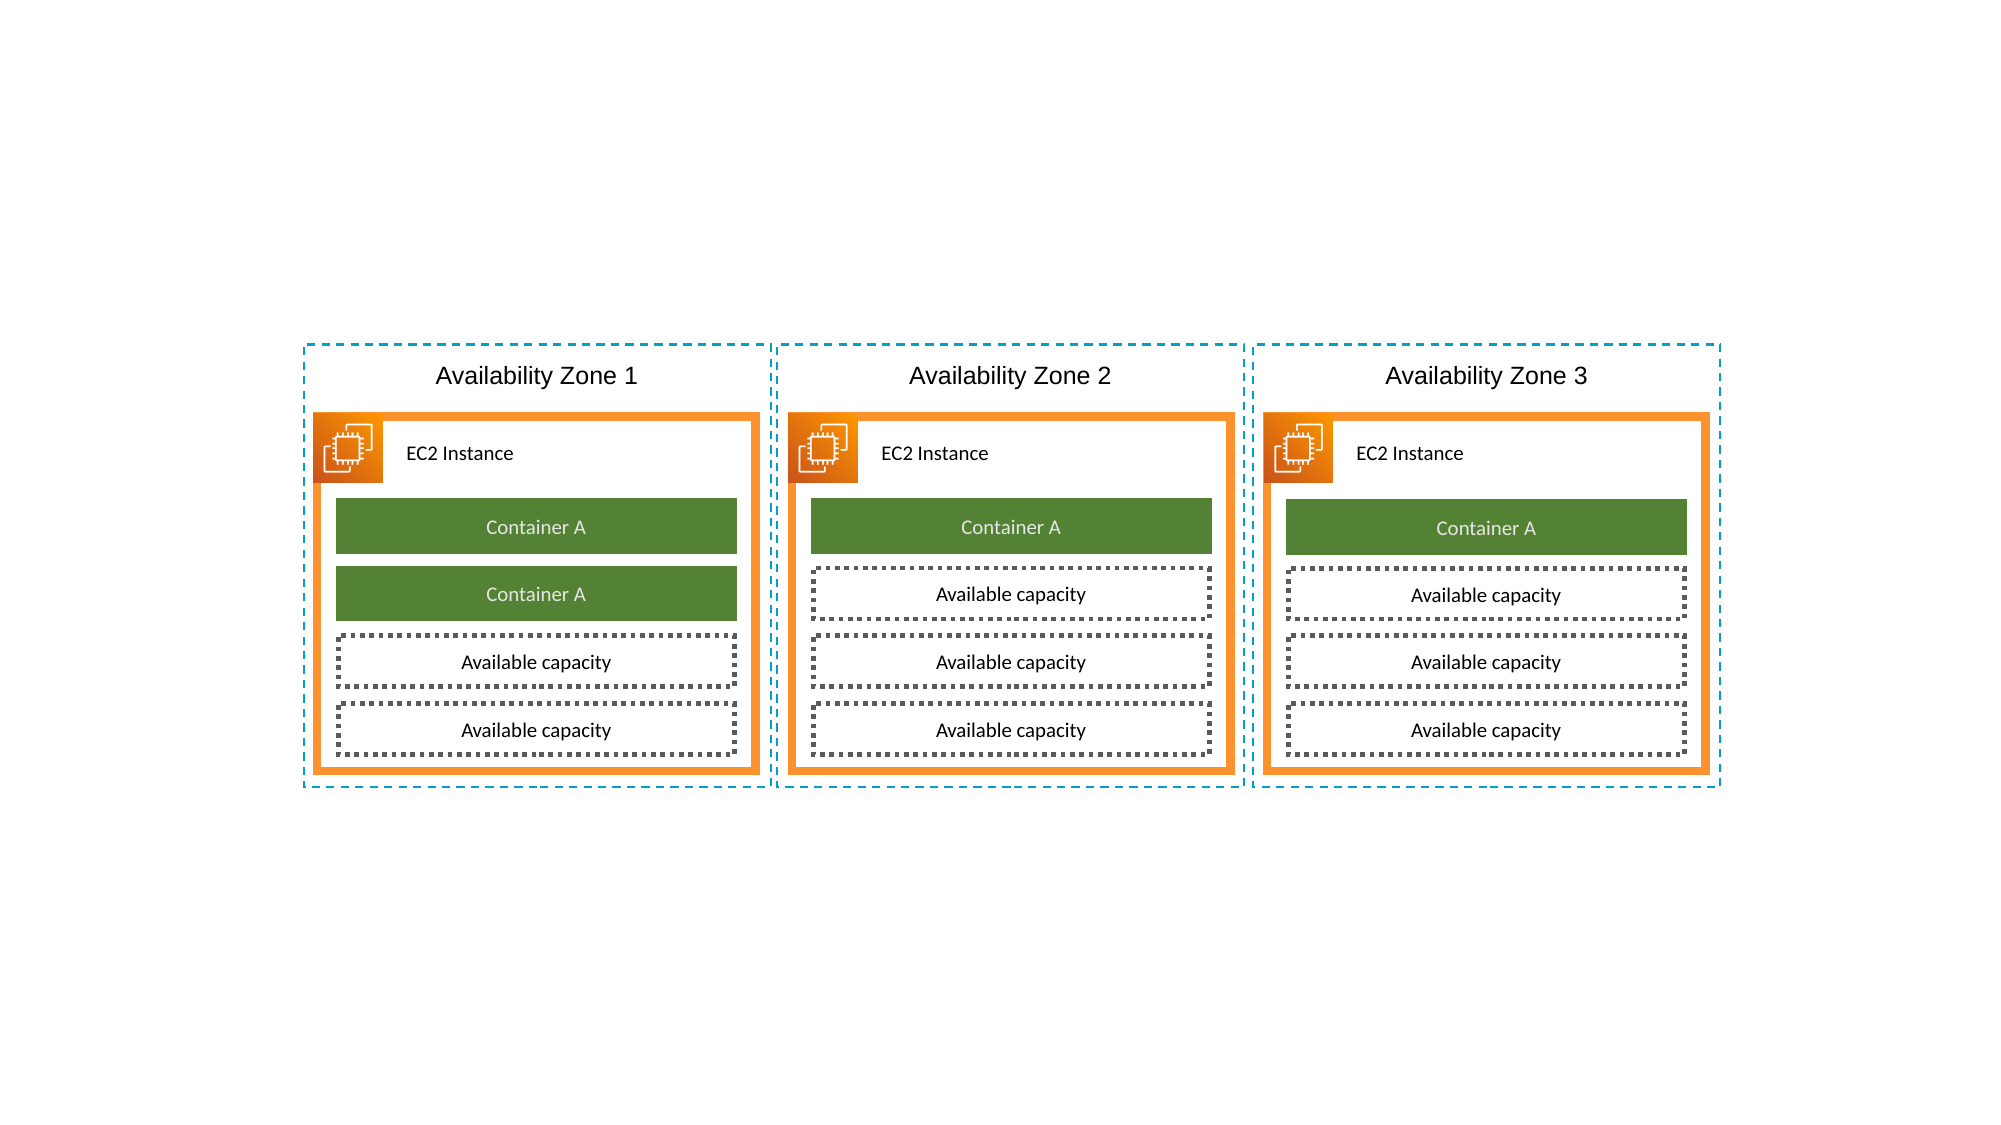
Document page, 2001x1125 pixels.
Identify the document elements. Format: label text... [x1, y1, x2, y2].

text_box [313, 413, 756, 771]
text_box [788, 413, 1231, 771]
text_box Availability Zone 1 [303, 343, 772, 788]
text_box Availability Zone 3 [1252, 343, 1721, 788]
text_box Availability Zone 2 [776, 343, 1245, 788]
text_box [1263, 413, 1706, 771]
